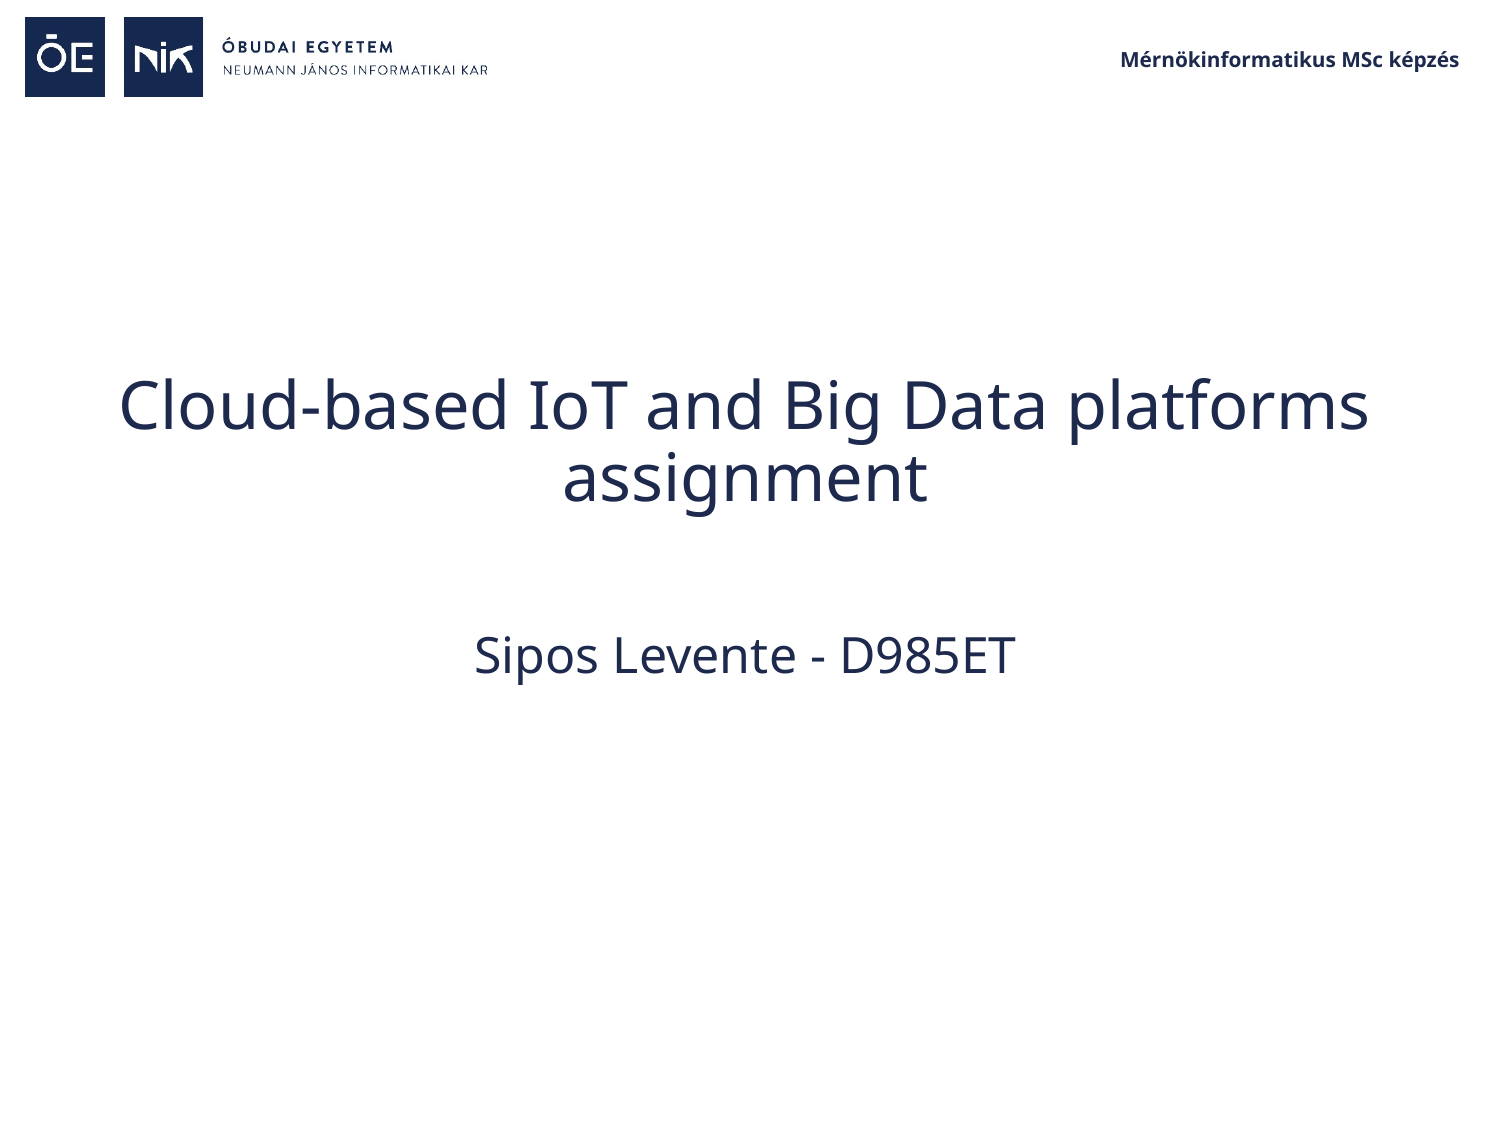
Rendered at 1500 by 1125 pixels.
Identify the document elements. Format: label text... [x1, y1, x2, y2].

picture [25, 17, 487, 97]
list Sipos Levente - D985ET [25, 607, 1466, 769]
title Cloud-based IoT and Big Data platforms assignment [25, 137, 1466, 523]
